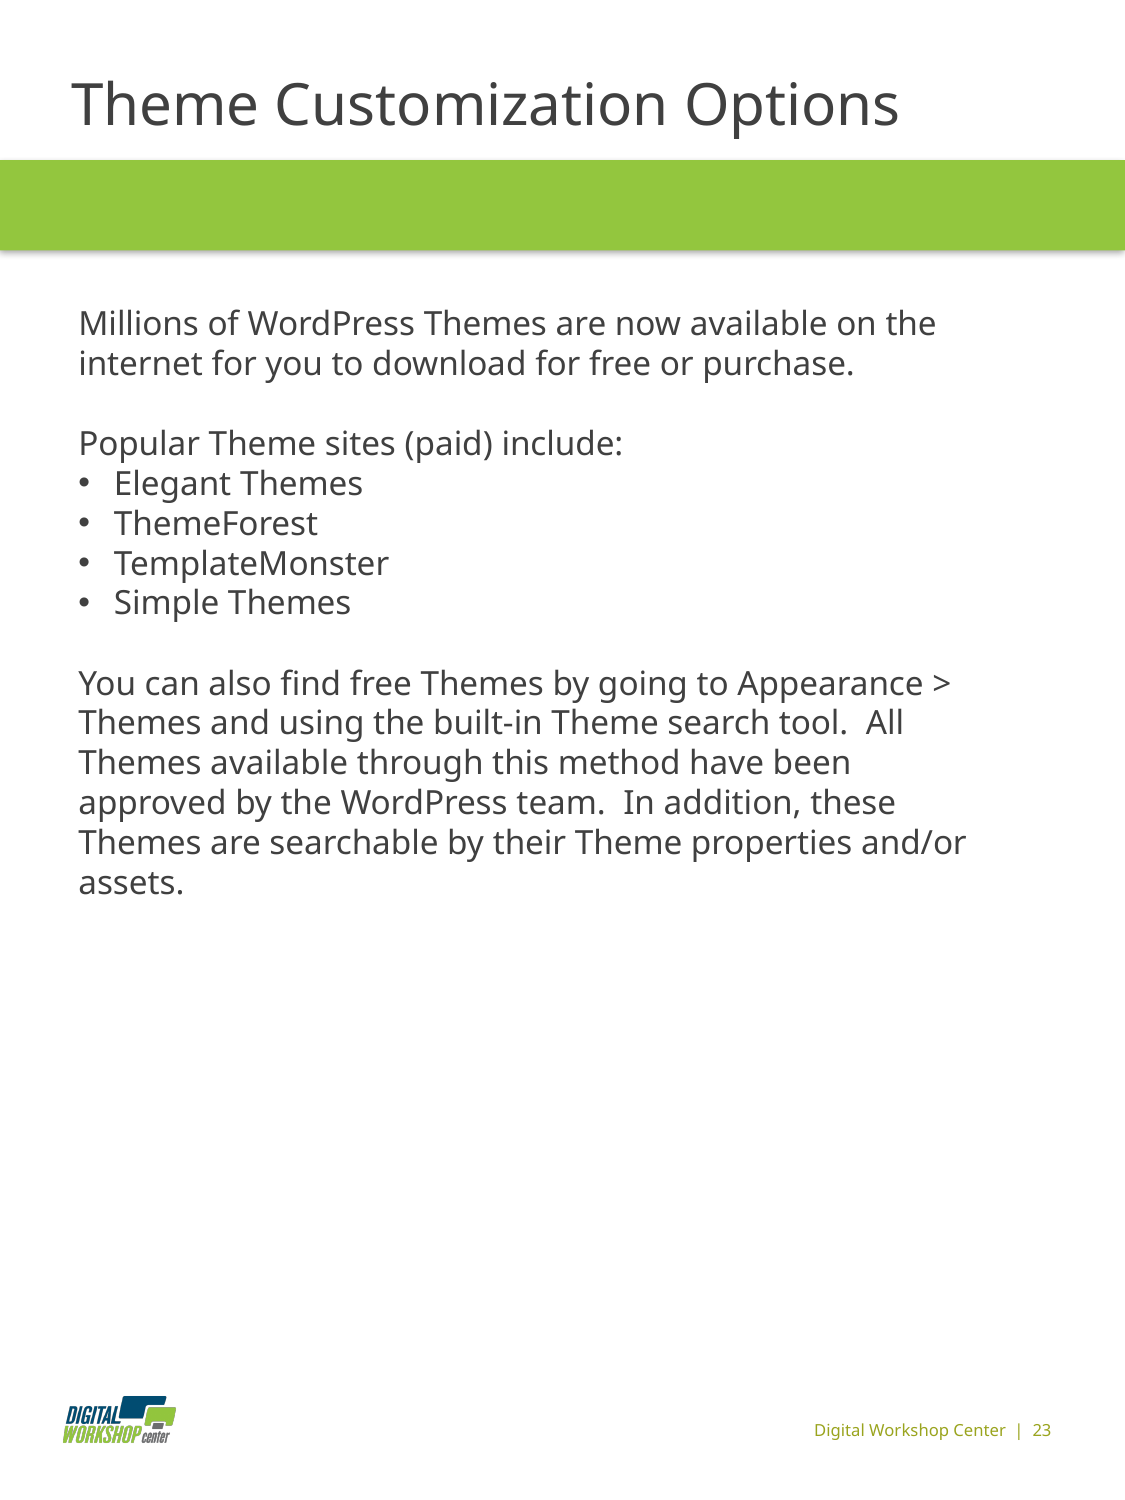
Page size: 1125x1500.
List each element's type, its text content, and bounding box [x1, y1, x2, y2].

picture [52, 1388, 183, 1456]
list Theme Customization Options [56, 59, 1069, 158]
text_box [0, 159, 1125, 251]
text_box Millions of WordPress Themes are now available on the internet for you to download for free or purchase. Popular Theme sites (paid) include: Elegant Themes ThemeForest TemplateMonster Simple Themes You can also find free Themes by going to Appearance > Themes and using the built-in Theme search tool. All Themes available through this method have been approved by the WordPress team. In addition, these Themes are searchable by their Theme properties and/or assets. [63, 294, 1005, 949]
